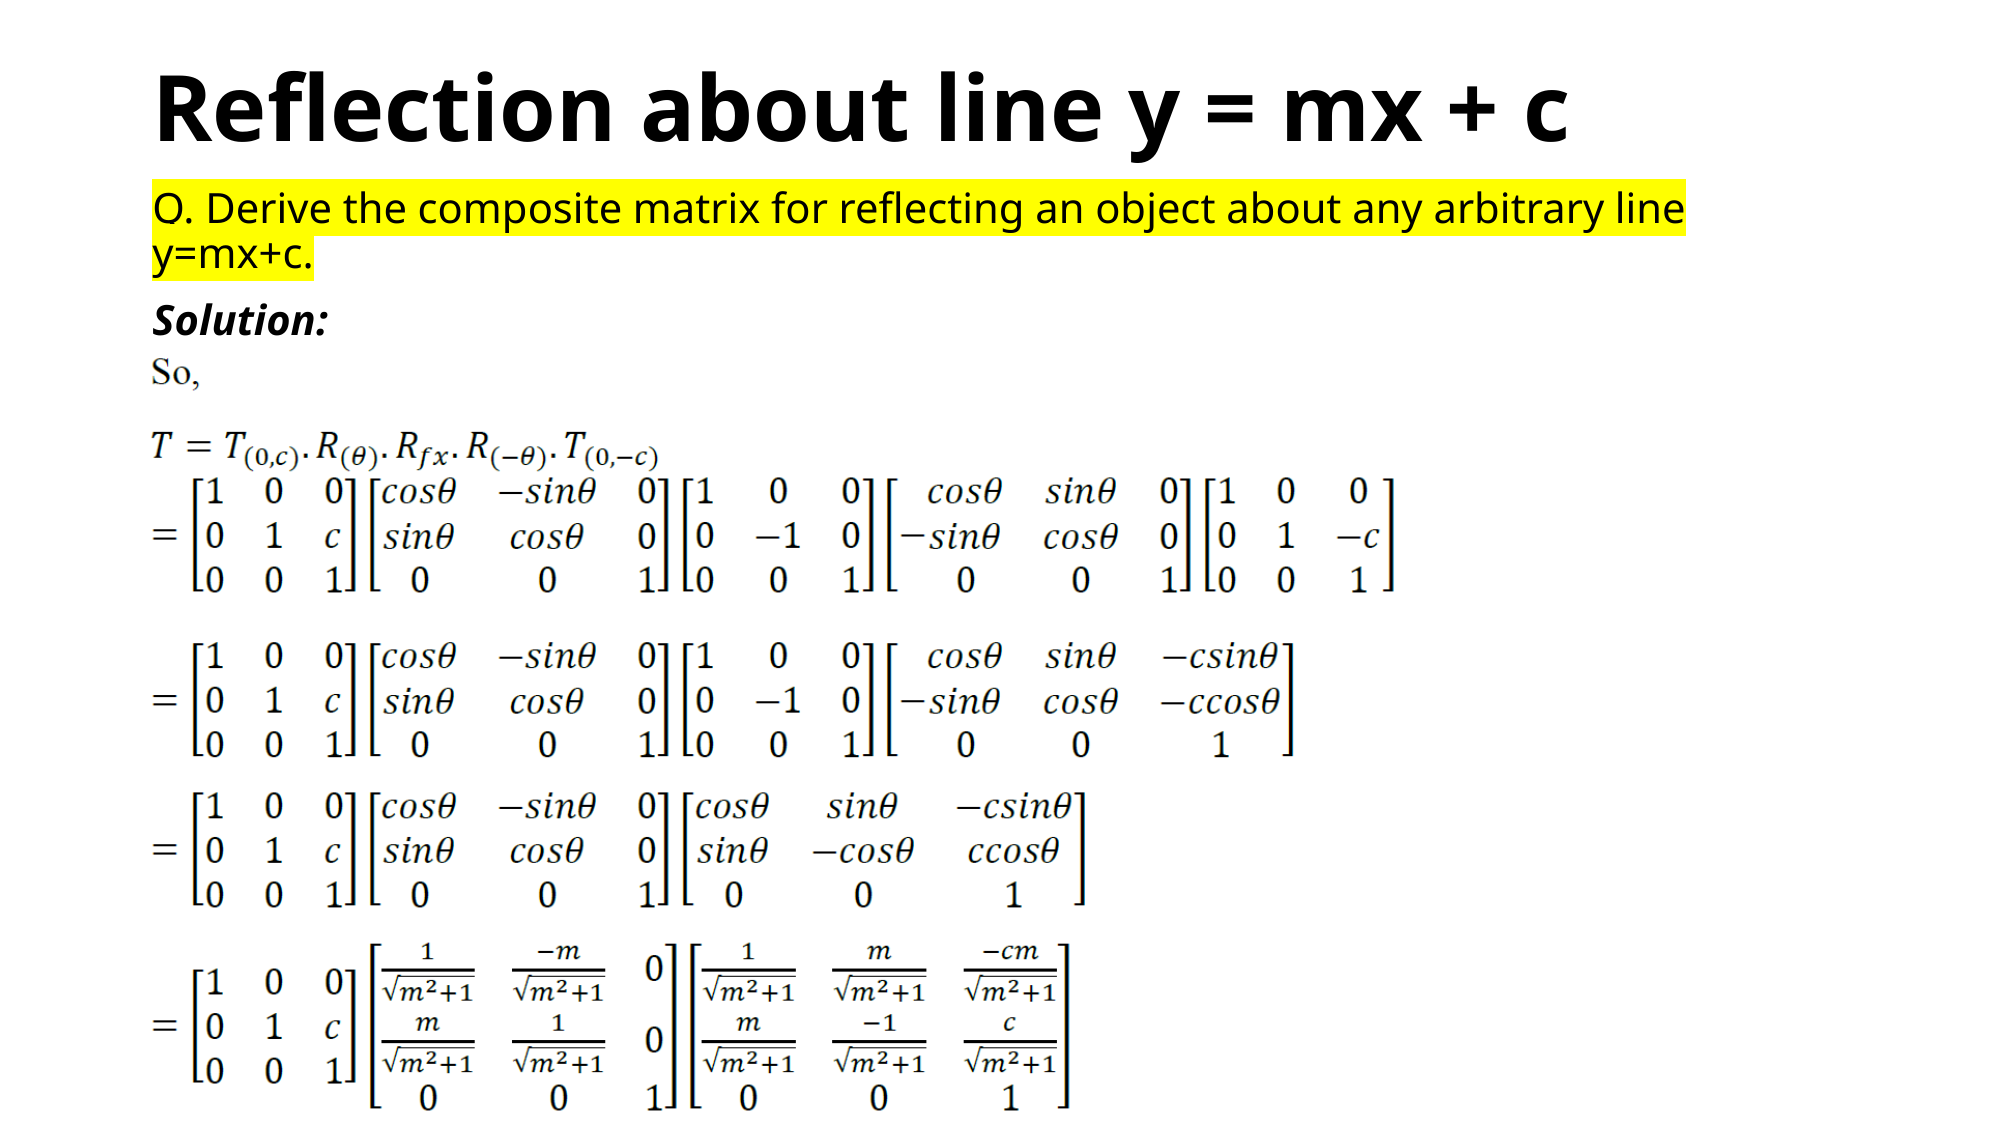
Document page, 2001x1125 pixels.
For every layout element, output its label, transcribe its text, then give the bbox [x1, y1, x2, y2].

list Q. Derive the composite matrix for reflecting an object about any arbitrary line y=mx+c. Solution: [137, 180, 1863, 1082]
title Reflection about line y = mx + c [137, 43, 1863, 180]
picture [137, 349, 1404, 1125]
